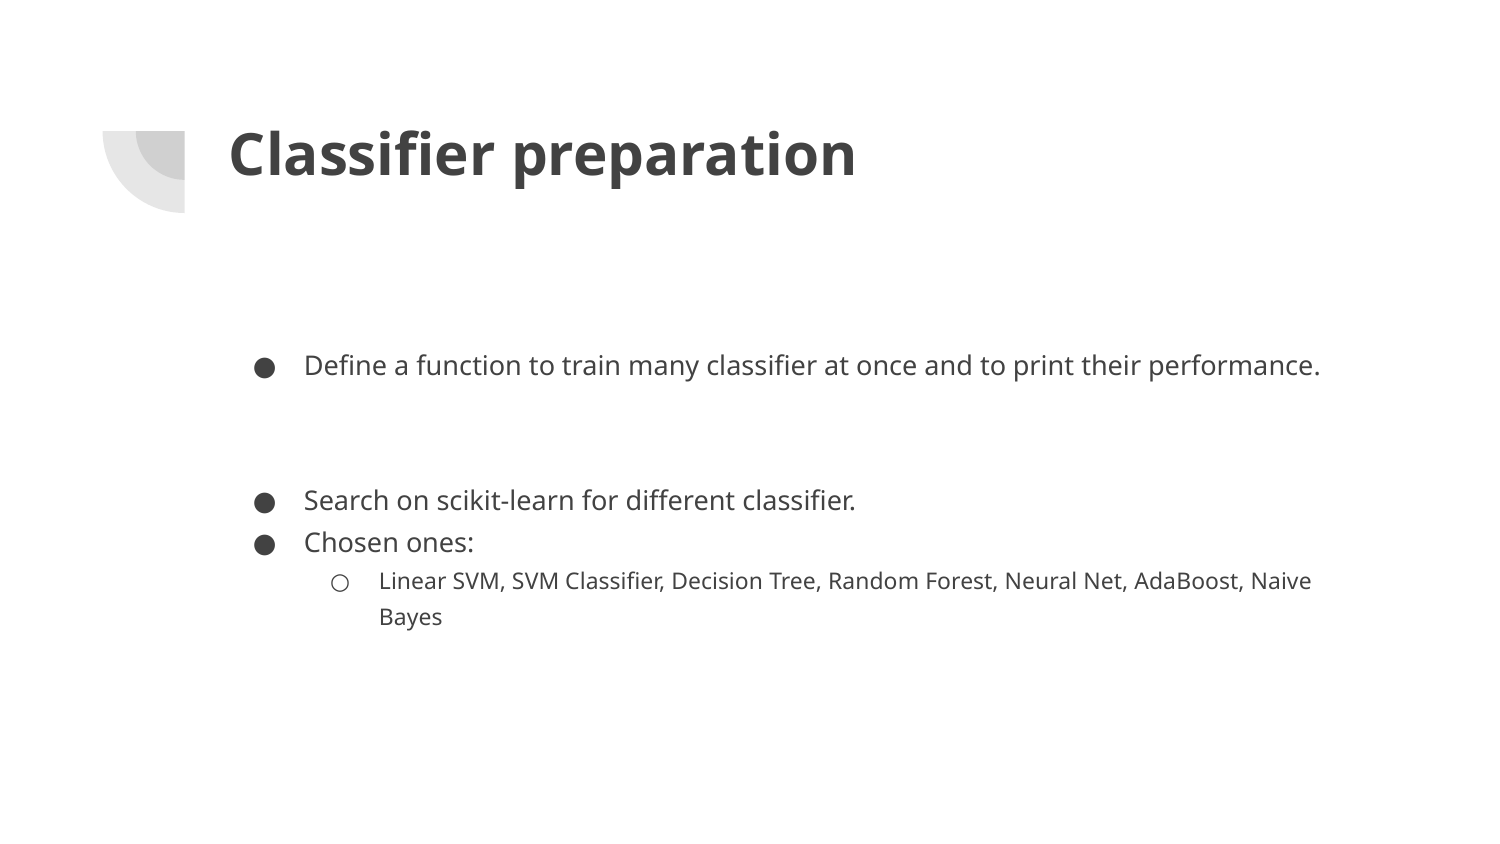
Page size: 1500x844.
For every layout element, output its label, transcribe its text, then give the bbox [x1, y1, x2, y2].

list Define a function to train many classifier at once and to print their performance. Search on scikit-learn for different classifier. Chosen ones: Linear SVM, SVM Classifier, Decision Tree, Random Forest, Neural Net, AdaBoost, Naive Bayes [213, 326, 1368, 744]
title Classifier preparation [213, 98, 1368, 263]
